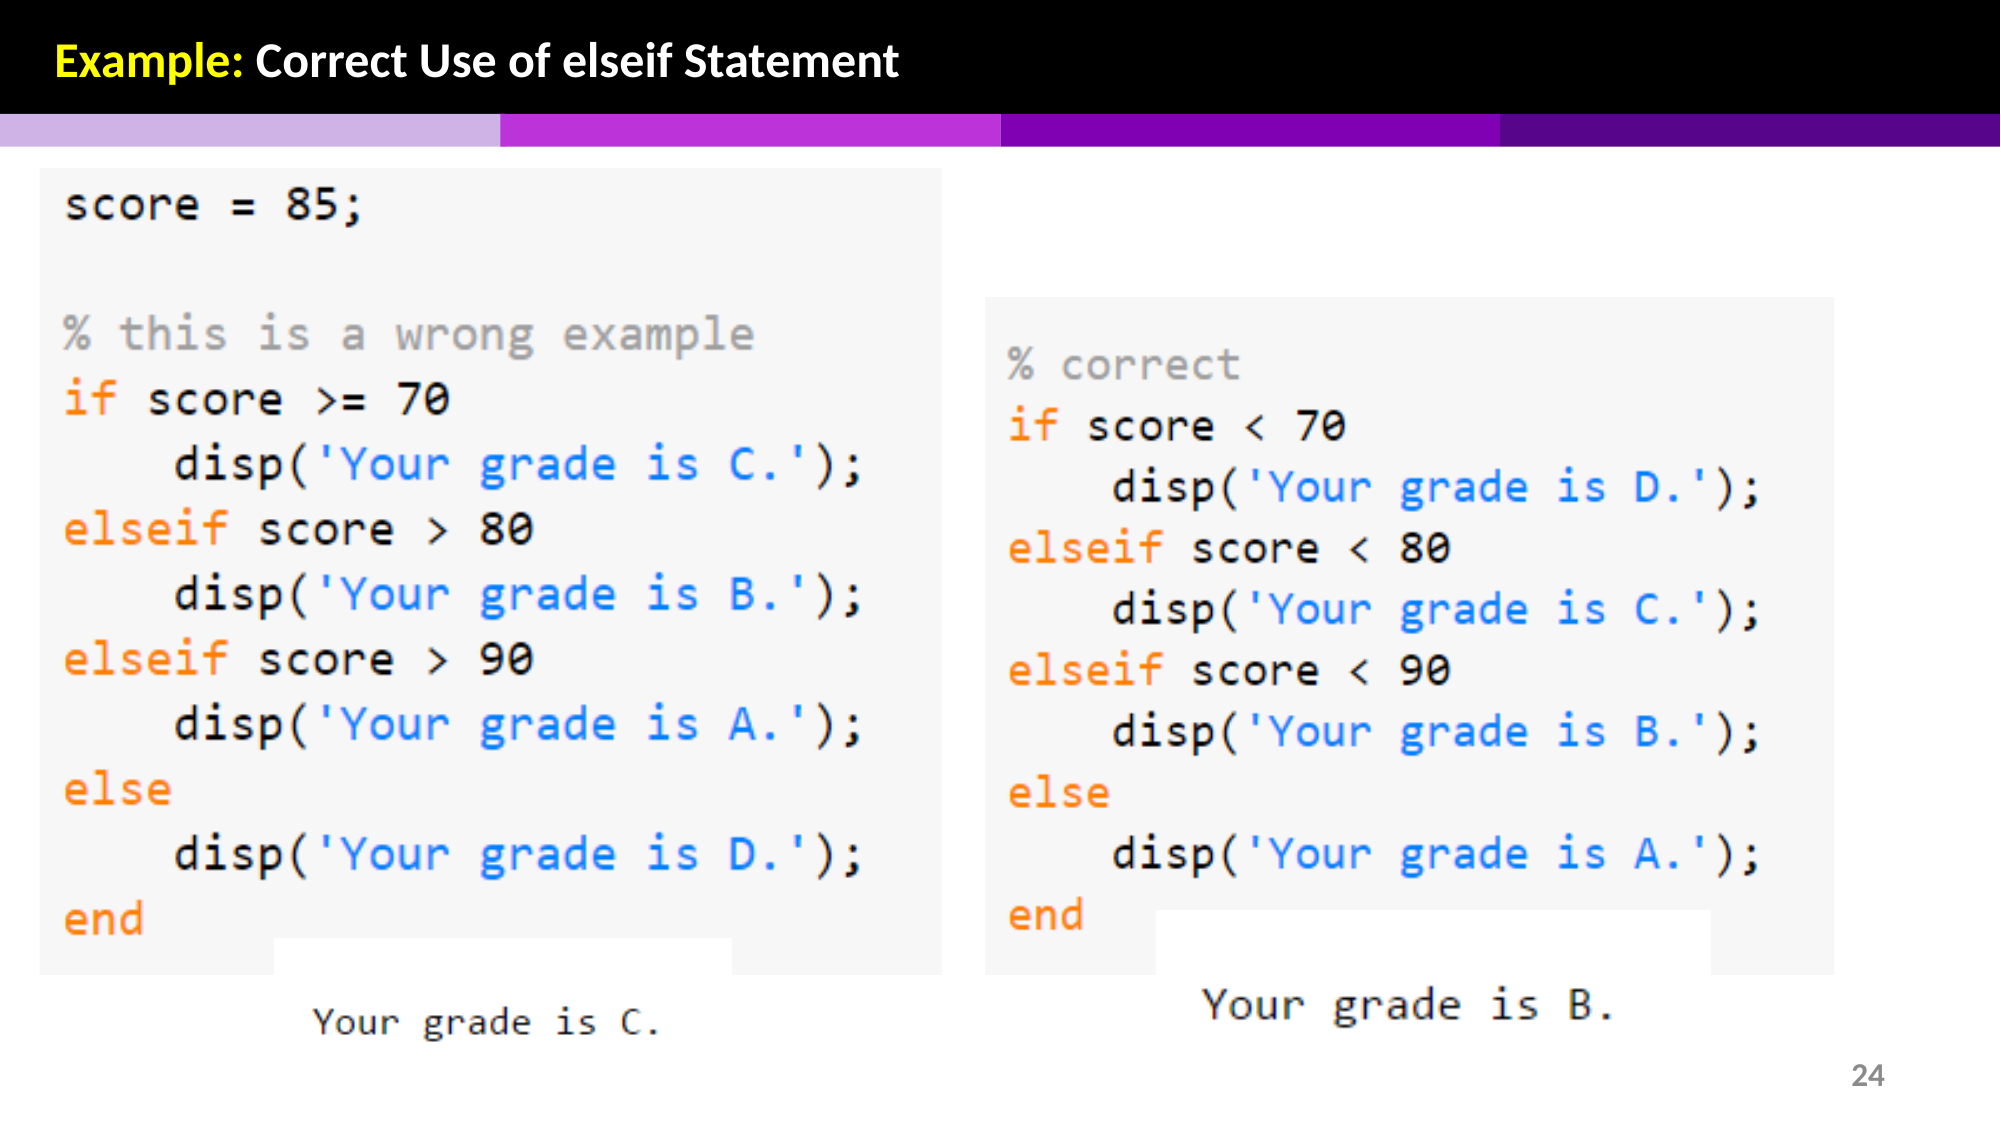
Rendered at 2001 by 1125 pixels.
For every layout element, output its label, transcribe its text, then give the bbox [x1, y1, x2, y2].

picture [39, 168, 942, 1125]
picture [985, 297, 1835, 1101]
list Example: Correct Use of elseif Statement [39, 1, 1964, 114]
